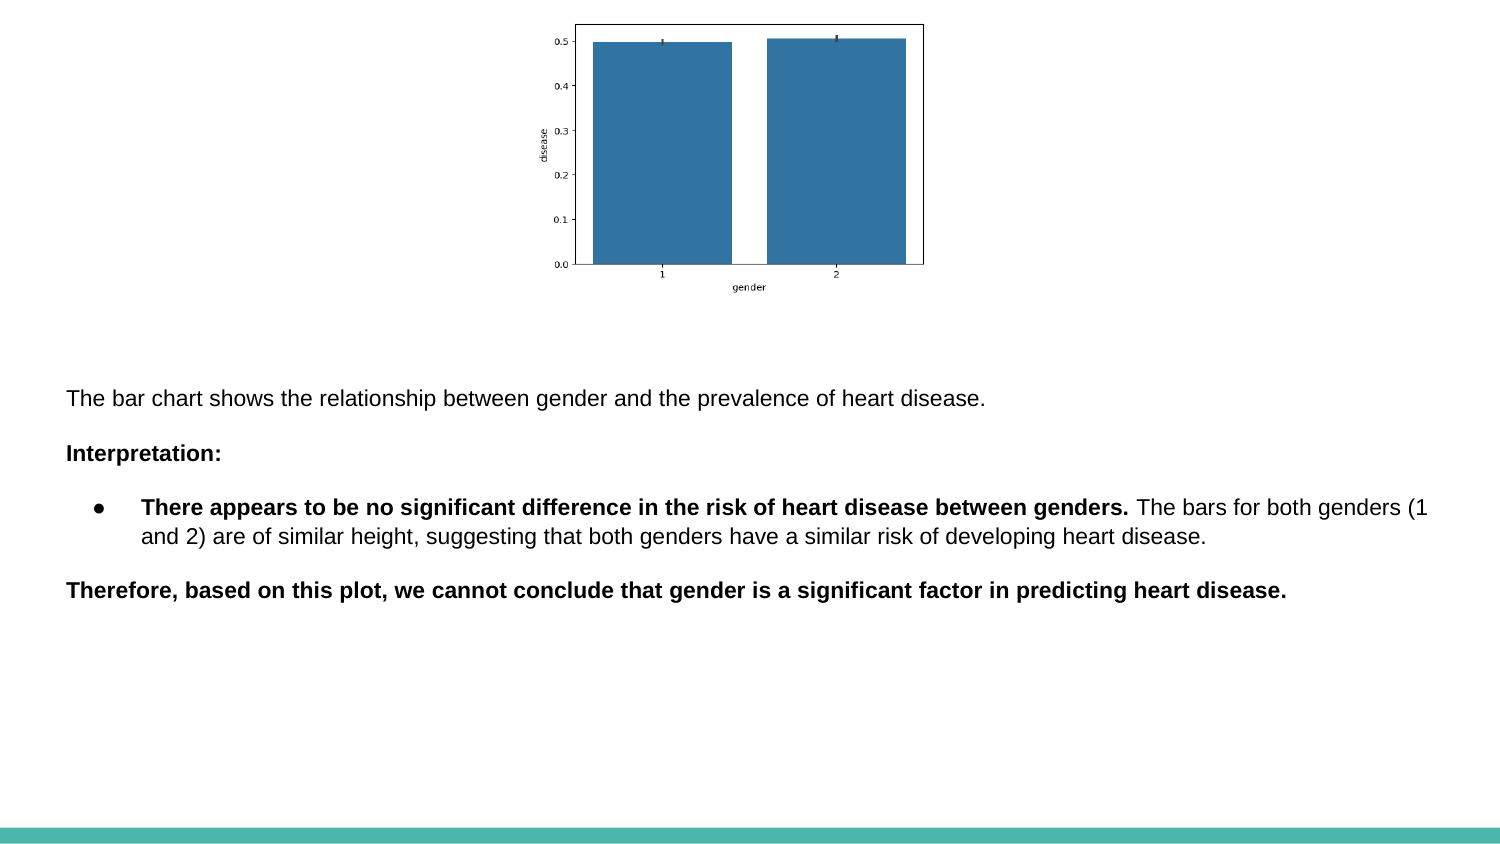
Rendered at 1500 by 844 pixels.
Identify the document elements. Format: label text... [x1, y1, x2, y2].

picture [532, 18, 930, 299]
list The bar chart shows the relationship between gender and the prevalence of heart disease. Interpretation: There appears to be no significant difference in the risk of heart disease between genders. The bars for both genders (1 and 2) are of similar height, suggesting that both genders have a similar risk of developing heart disease. Therefore, based on this plot, we cannot conclude that gender is a significant factor in predicting heart disease. [51, 207, 1449, 750]
